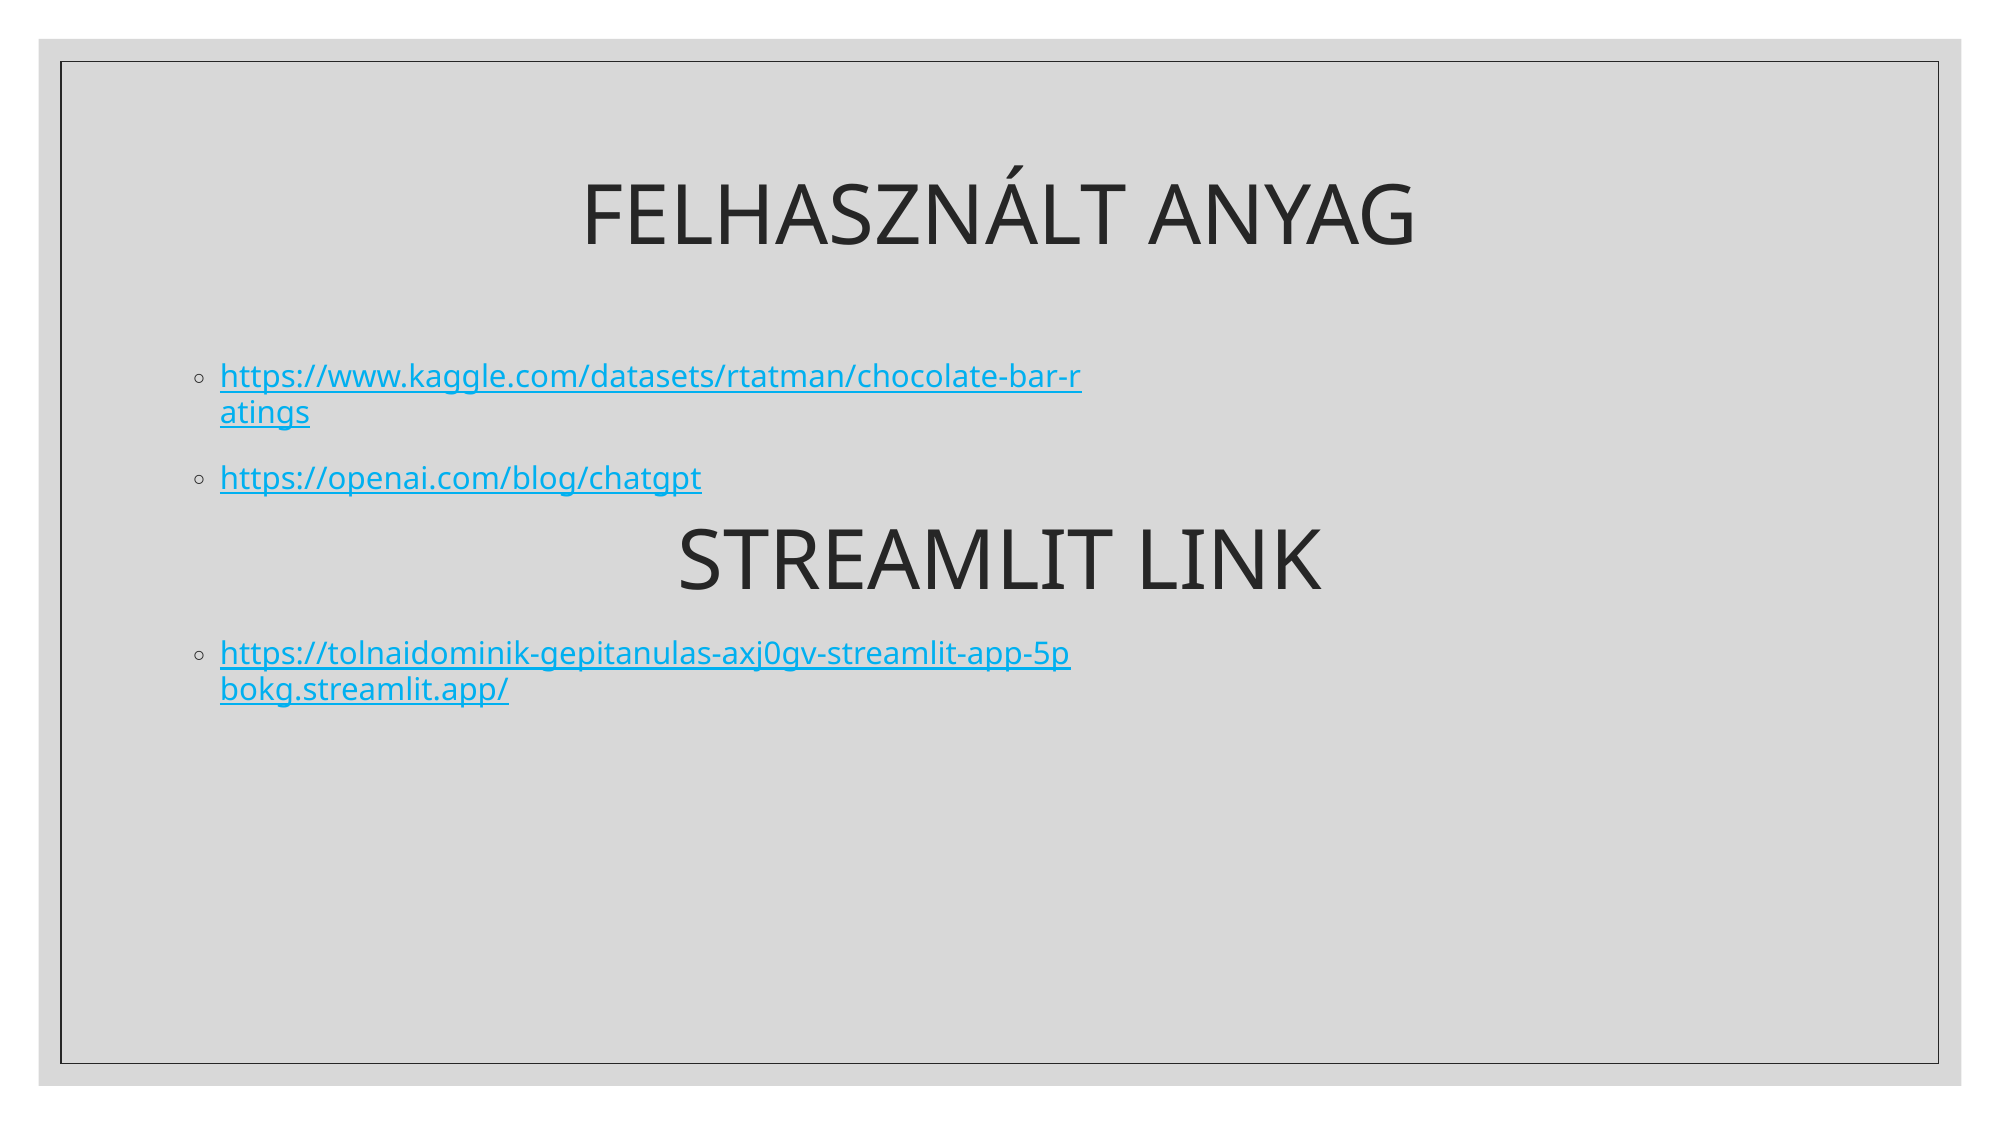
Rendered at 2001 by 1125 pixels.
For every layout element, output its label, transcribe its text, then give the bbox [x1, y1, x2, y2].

text_box https://tolnaidominik-gepitanulas-axj0gv-streamlit-app-5pbokg.streamlit.app/ [174, 621, 1104, 780]
title FELHASZNÁLT ANYAG [174, 105, 1825, 331]
text_box STREAMLIT LINK [174, 449, 1825, 675]
list https://www.kaggle.com/datasets/rtatman/chocolate-bar-ratings https://openai.com/blog/chatgpt [174, 345, 1104, 449]
